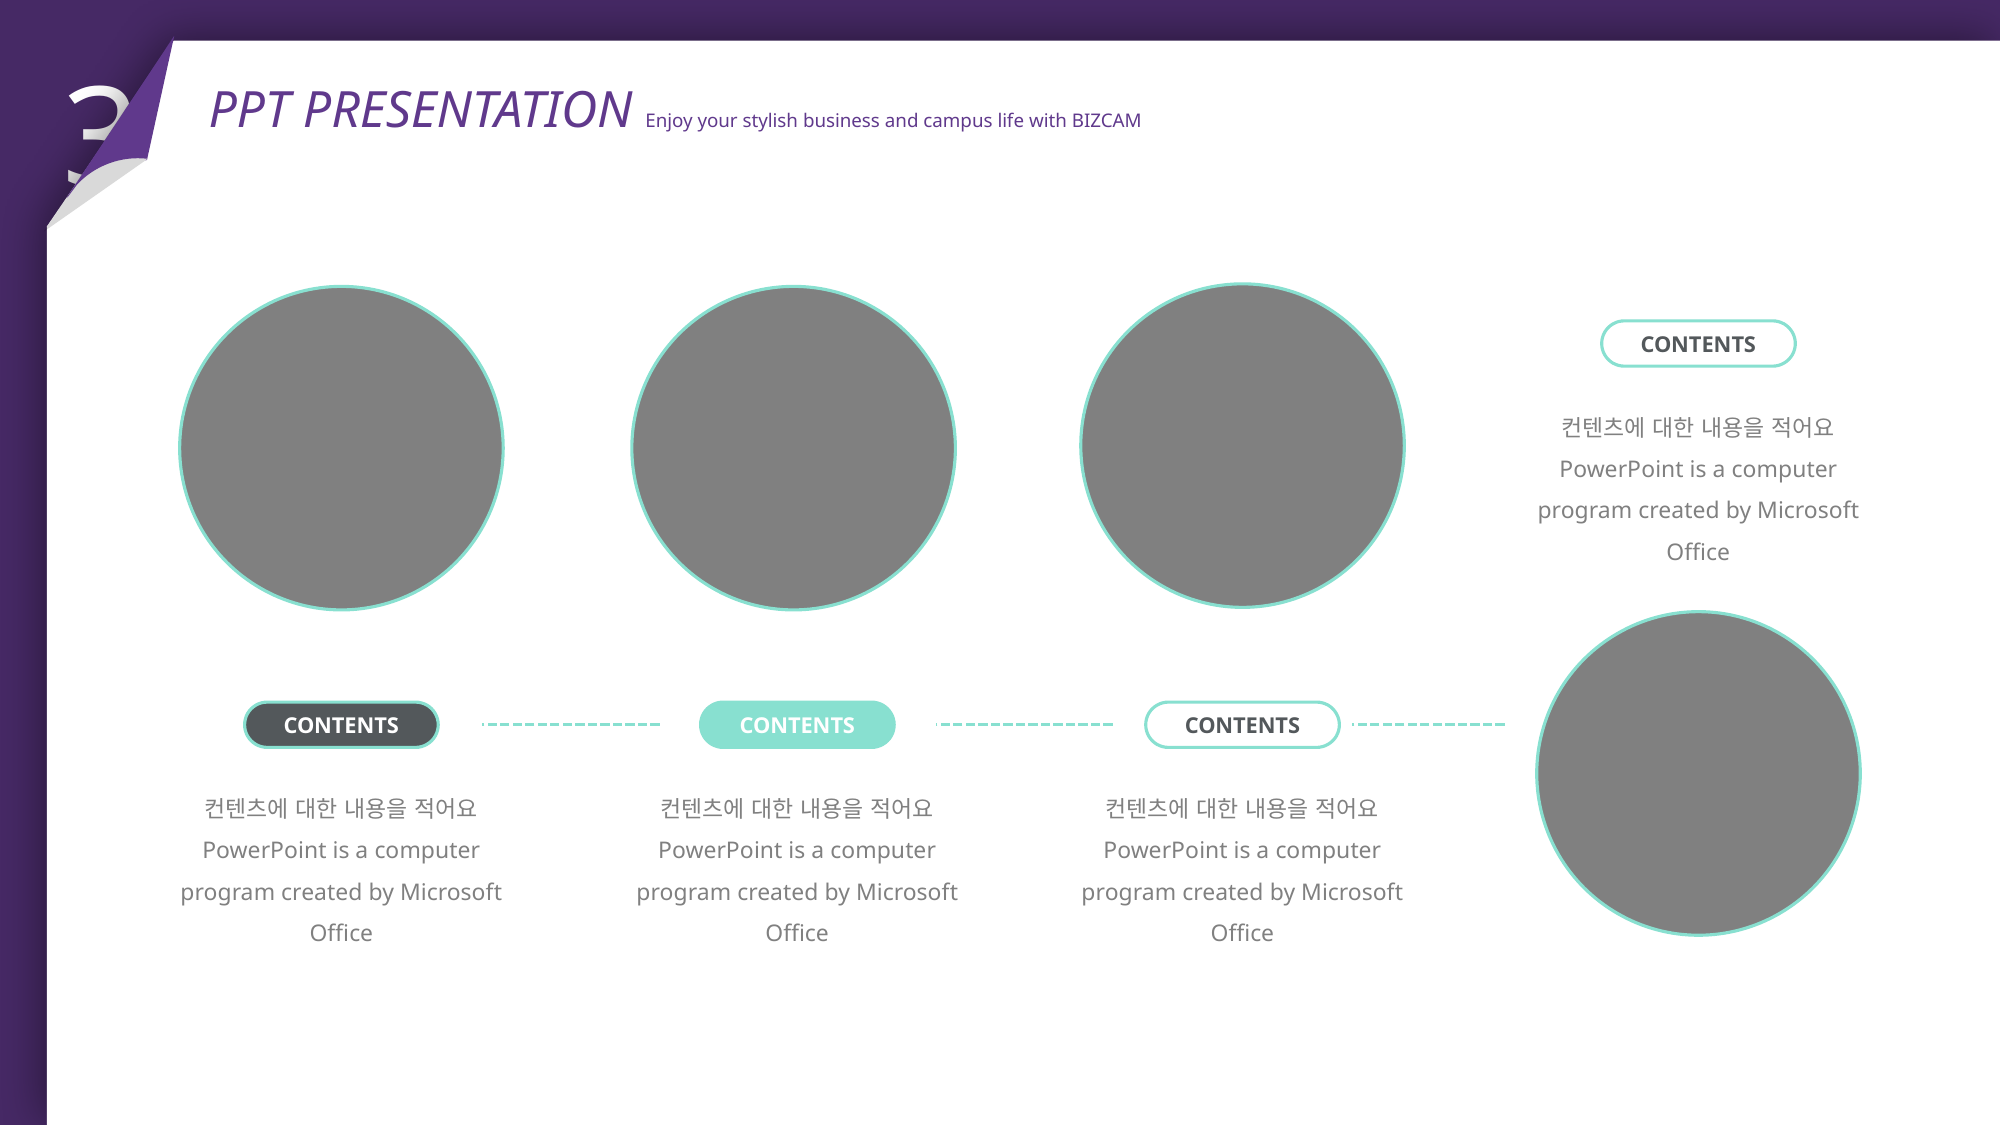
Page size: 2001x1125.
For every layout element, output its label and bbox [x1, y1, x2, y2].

text_box [46, 32, 2000, 1125]
